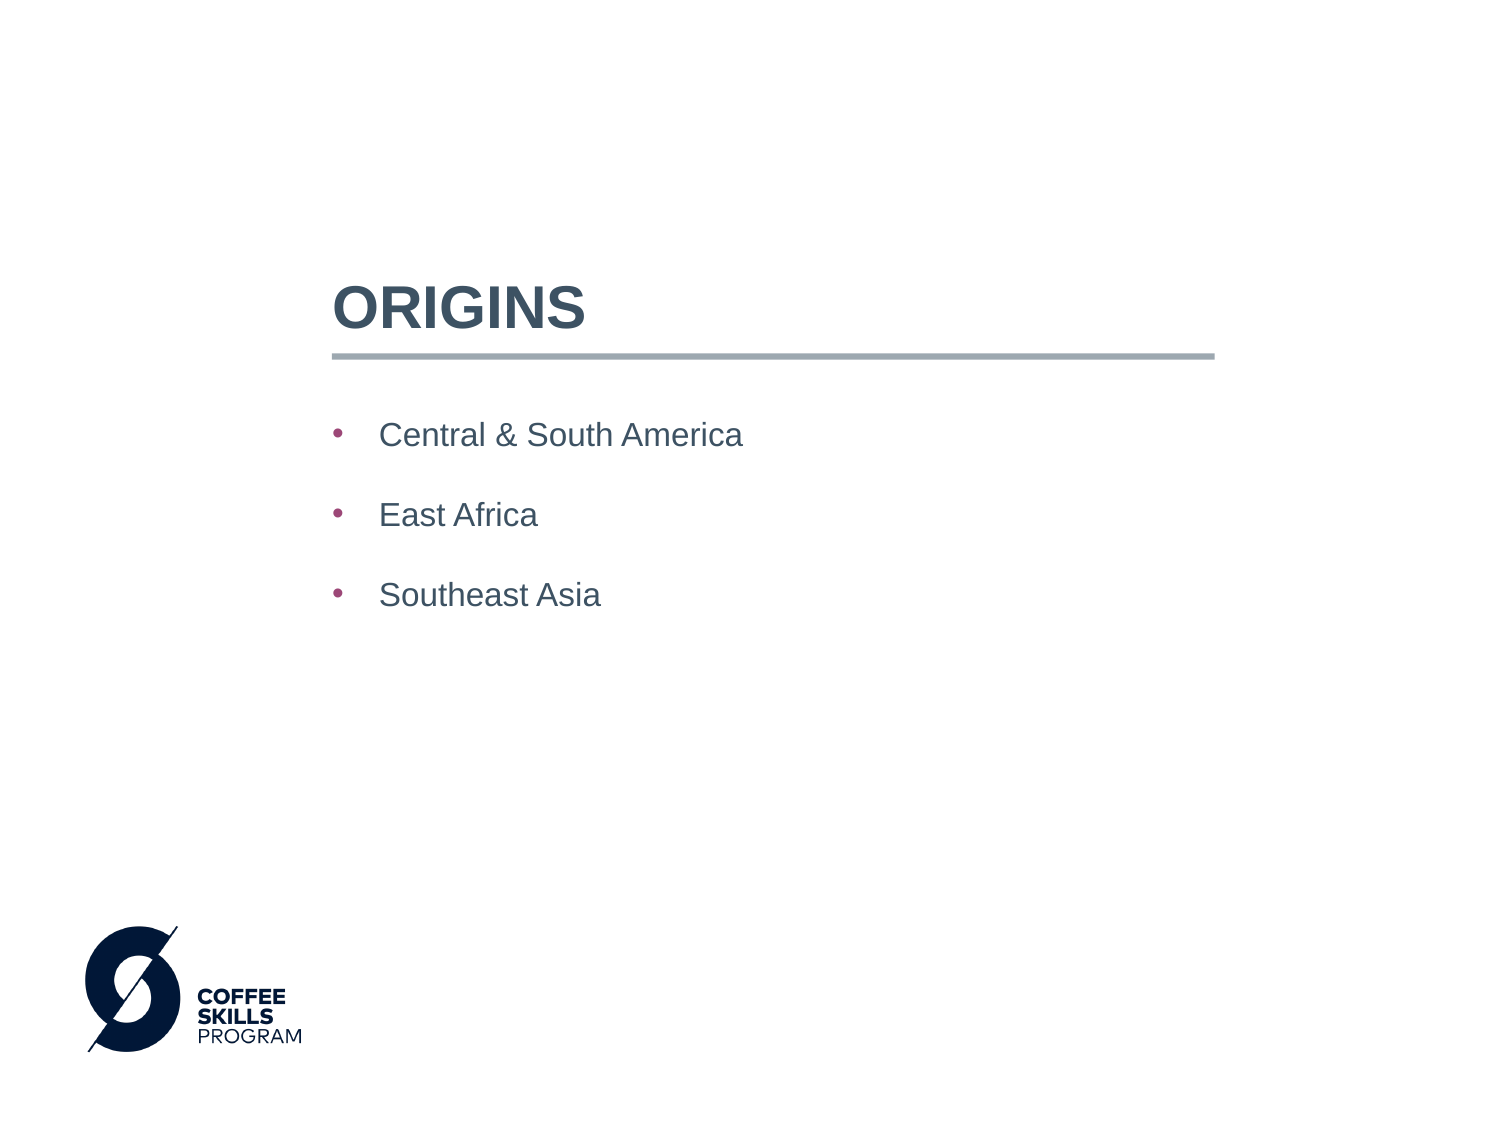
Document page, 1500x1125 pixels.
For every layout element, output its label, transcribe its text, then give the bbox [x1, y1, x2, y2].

text_box ORIGINS Central & South America East Africa Southeast Asia [317, 260, 1247, 867]
picture [62, 907, 313, 1068]
